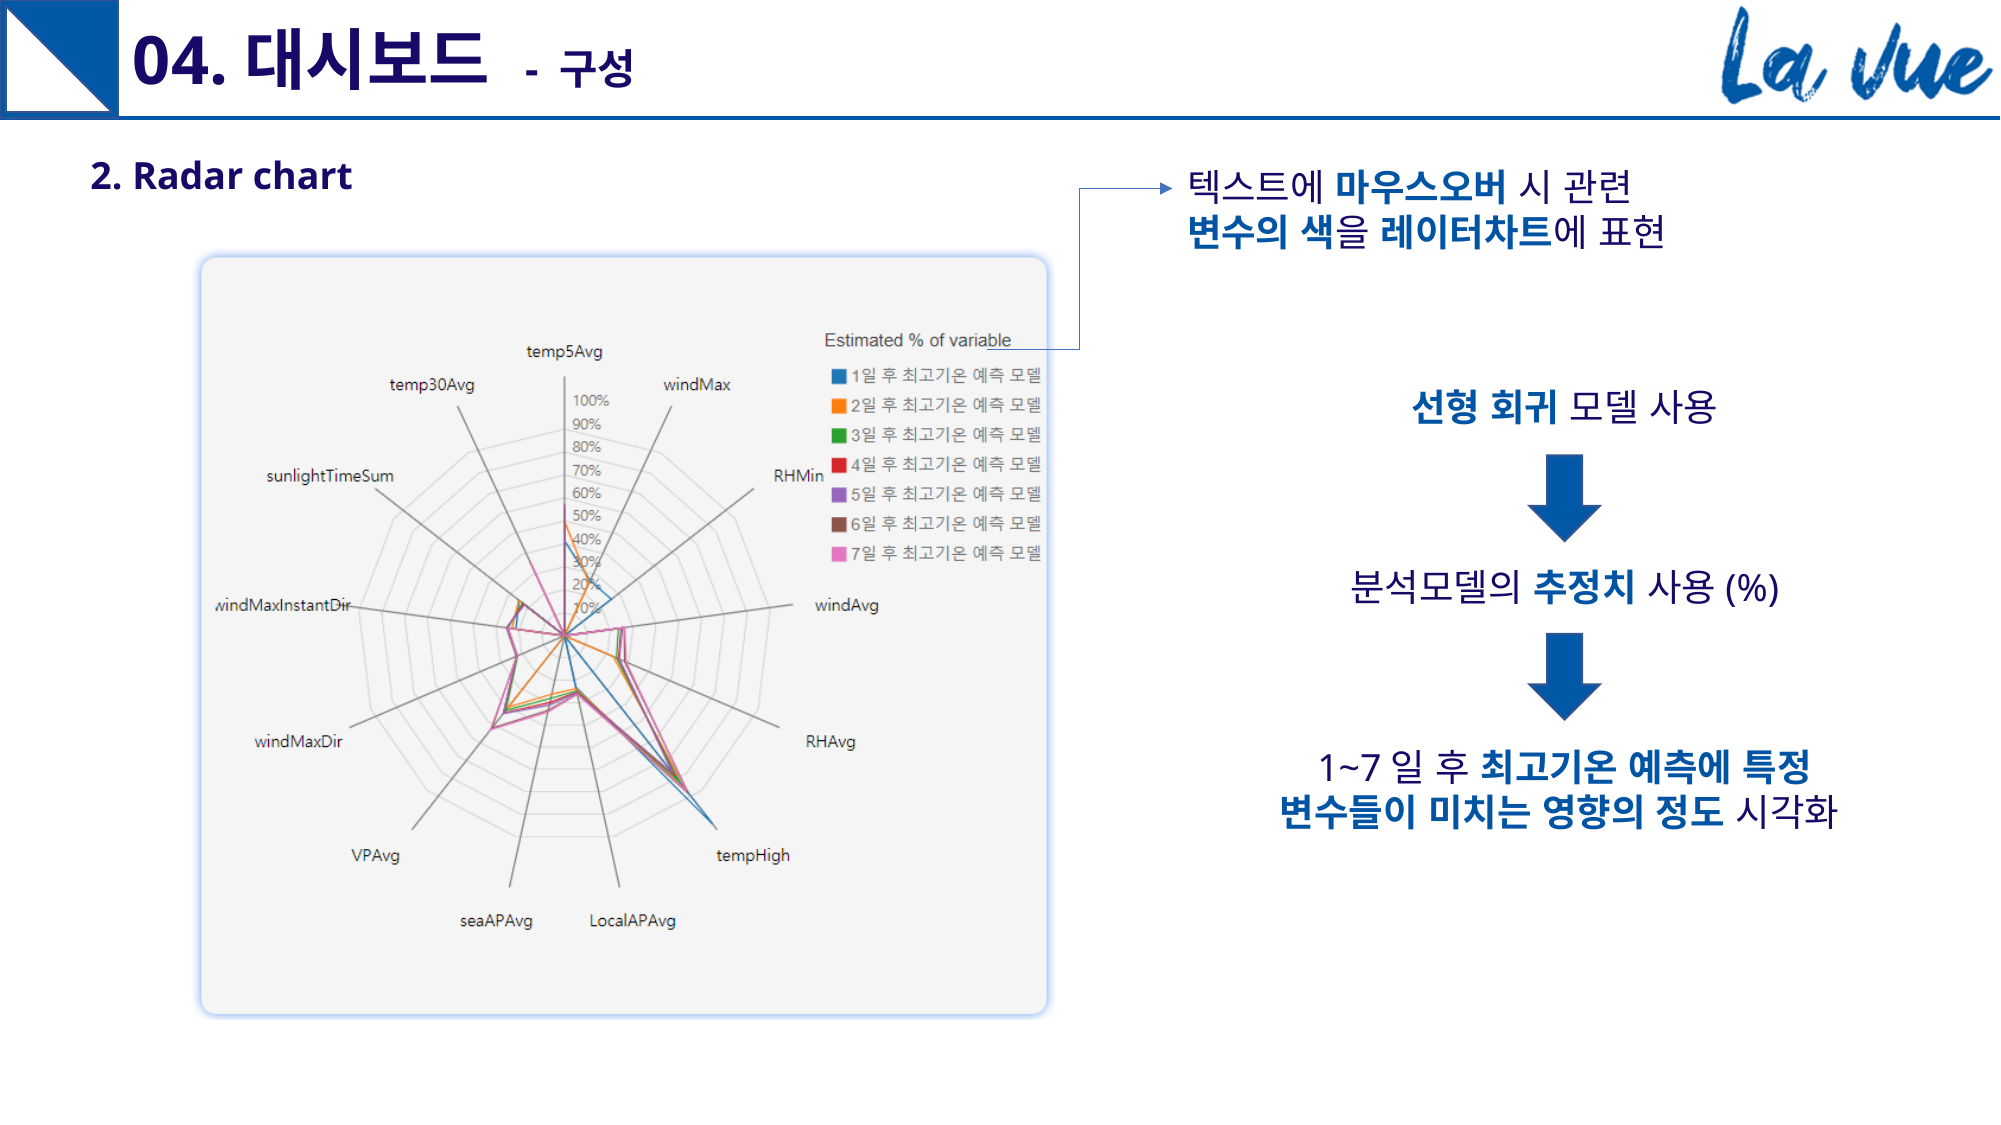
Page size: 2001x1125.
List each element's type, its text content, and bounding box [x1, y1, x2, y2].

text_box [1527, 632, 1603, 722]
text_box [986, 188, 1173, 350]
text_box 선형 회귀 모델 사용 분석모델의 추정치 사용(%) 1~7일 후 최고기온 예측에 특정 변수들이 미치는 영향의 정도 시각화 [1239, 376, 1890, 842]
text_box [1527, 454, 1603, 543]
text_box 2. Radar chart [75, 144, 624, 205]
text_box 04.대시보드 - 구성 [118, 11, 745, 106]
text_box [0, 0, 119, 118]
text_box 텍스트에 마우스오버 시 관련 변수의 색을 레이터차트에 표현 [1172, 156, 1737, 262]
picture [192, 248, 1055, 1020]
picture [1713, 0, 2000, 113]
